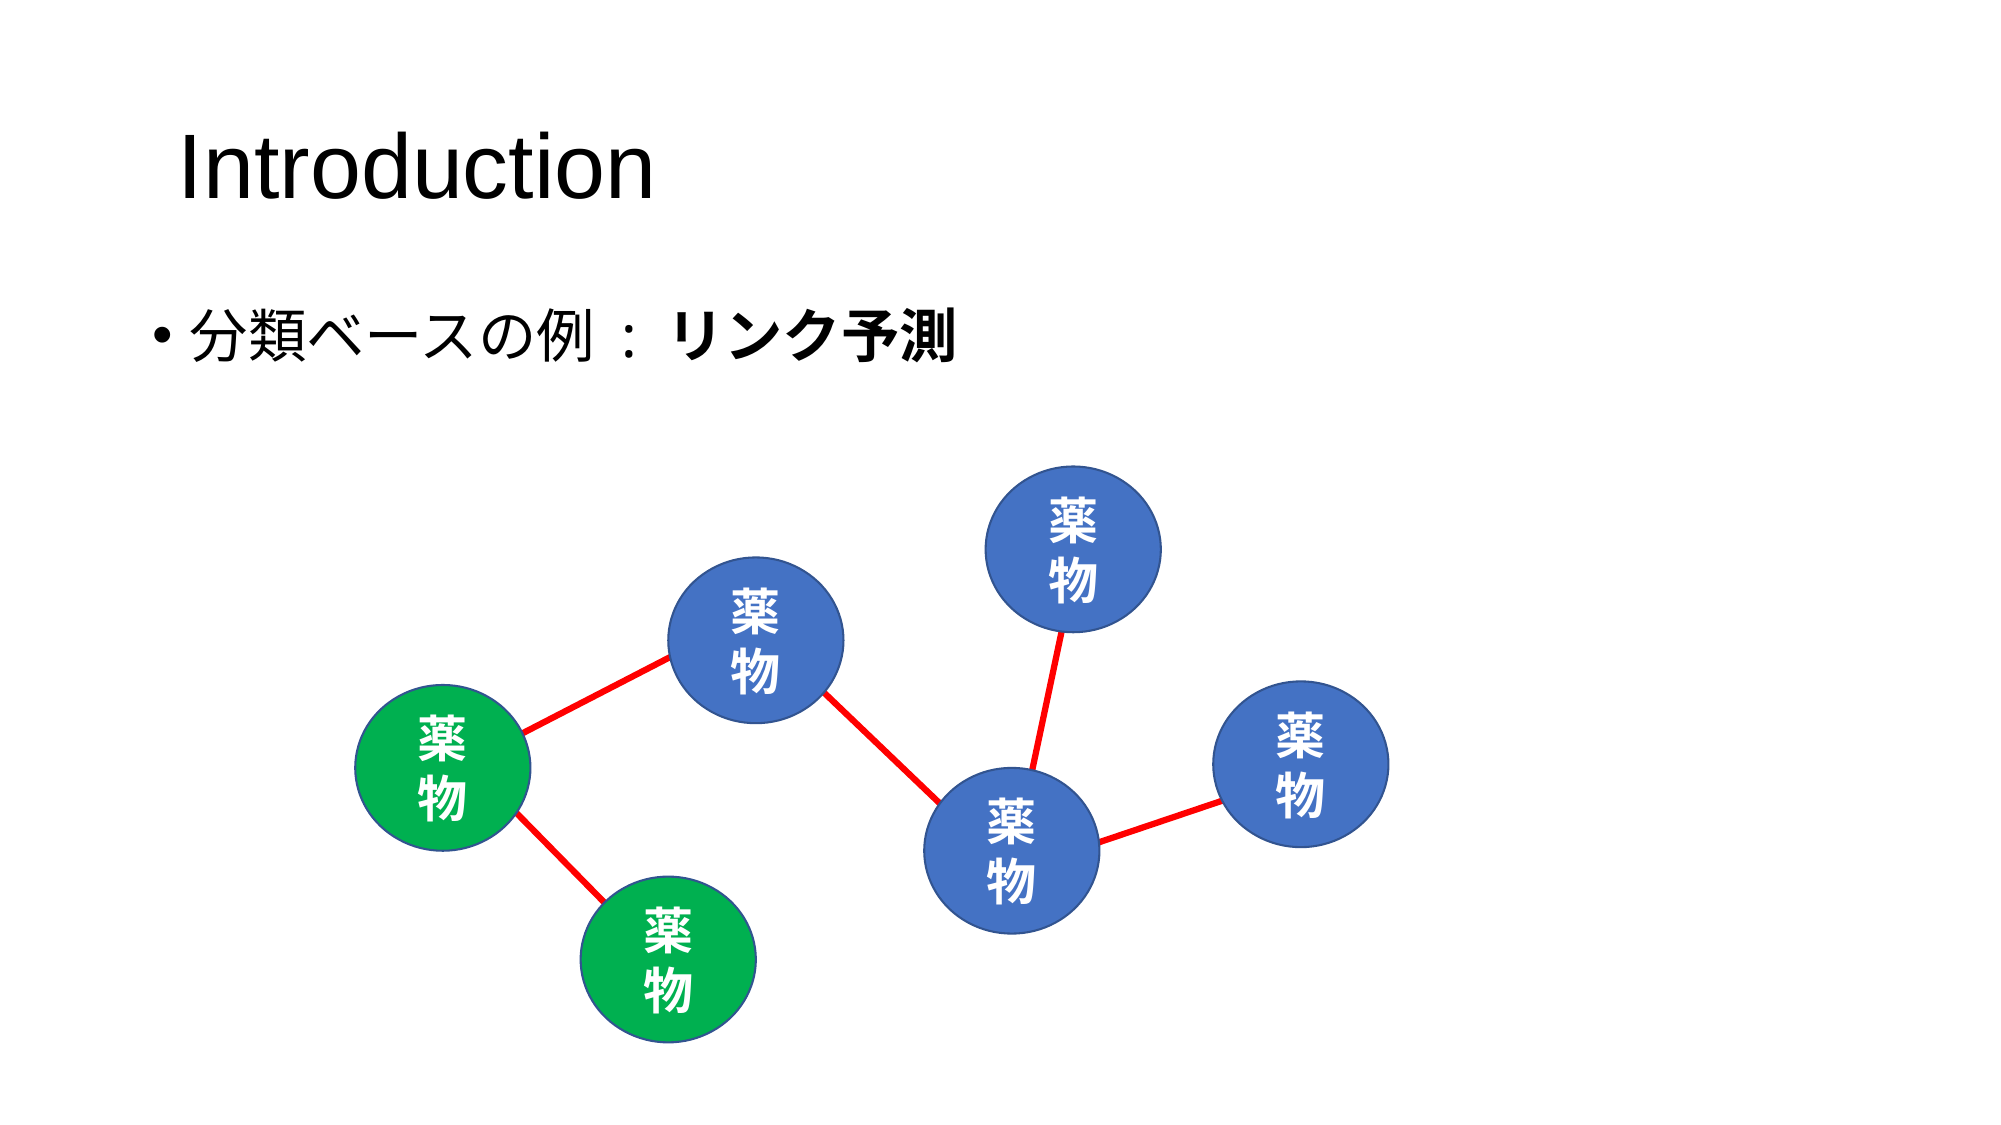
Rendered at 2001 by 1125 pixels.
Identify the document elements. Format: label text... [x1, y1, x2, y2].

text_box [1074, 779, 1287, 873]
text_box 薬物 [354, 683, 504, 852]
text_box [436, 731, 695, 995]
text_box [504, 632, 719, 743]
text_box 薬物 [923, 766, 1098, 935]
title Introduction [137, 59, 1863, 278]
text_box 薬物 [587, 879, 757, 1044]
text_box 薬物 [667, 556, 845, 725]
list 分類ベースの例 : リンク予測 [137, 299, 1863, 396]
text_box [1010, 576, 1074, 873]
text_box 薬物 [984, 465, 1162, 634]
text_box 薬物 [1212, 680, 1390, 849]
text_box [779, 649, 986, 848]
